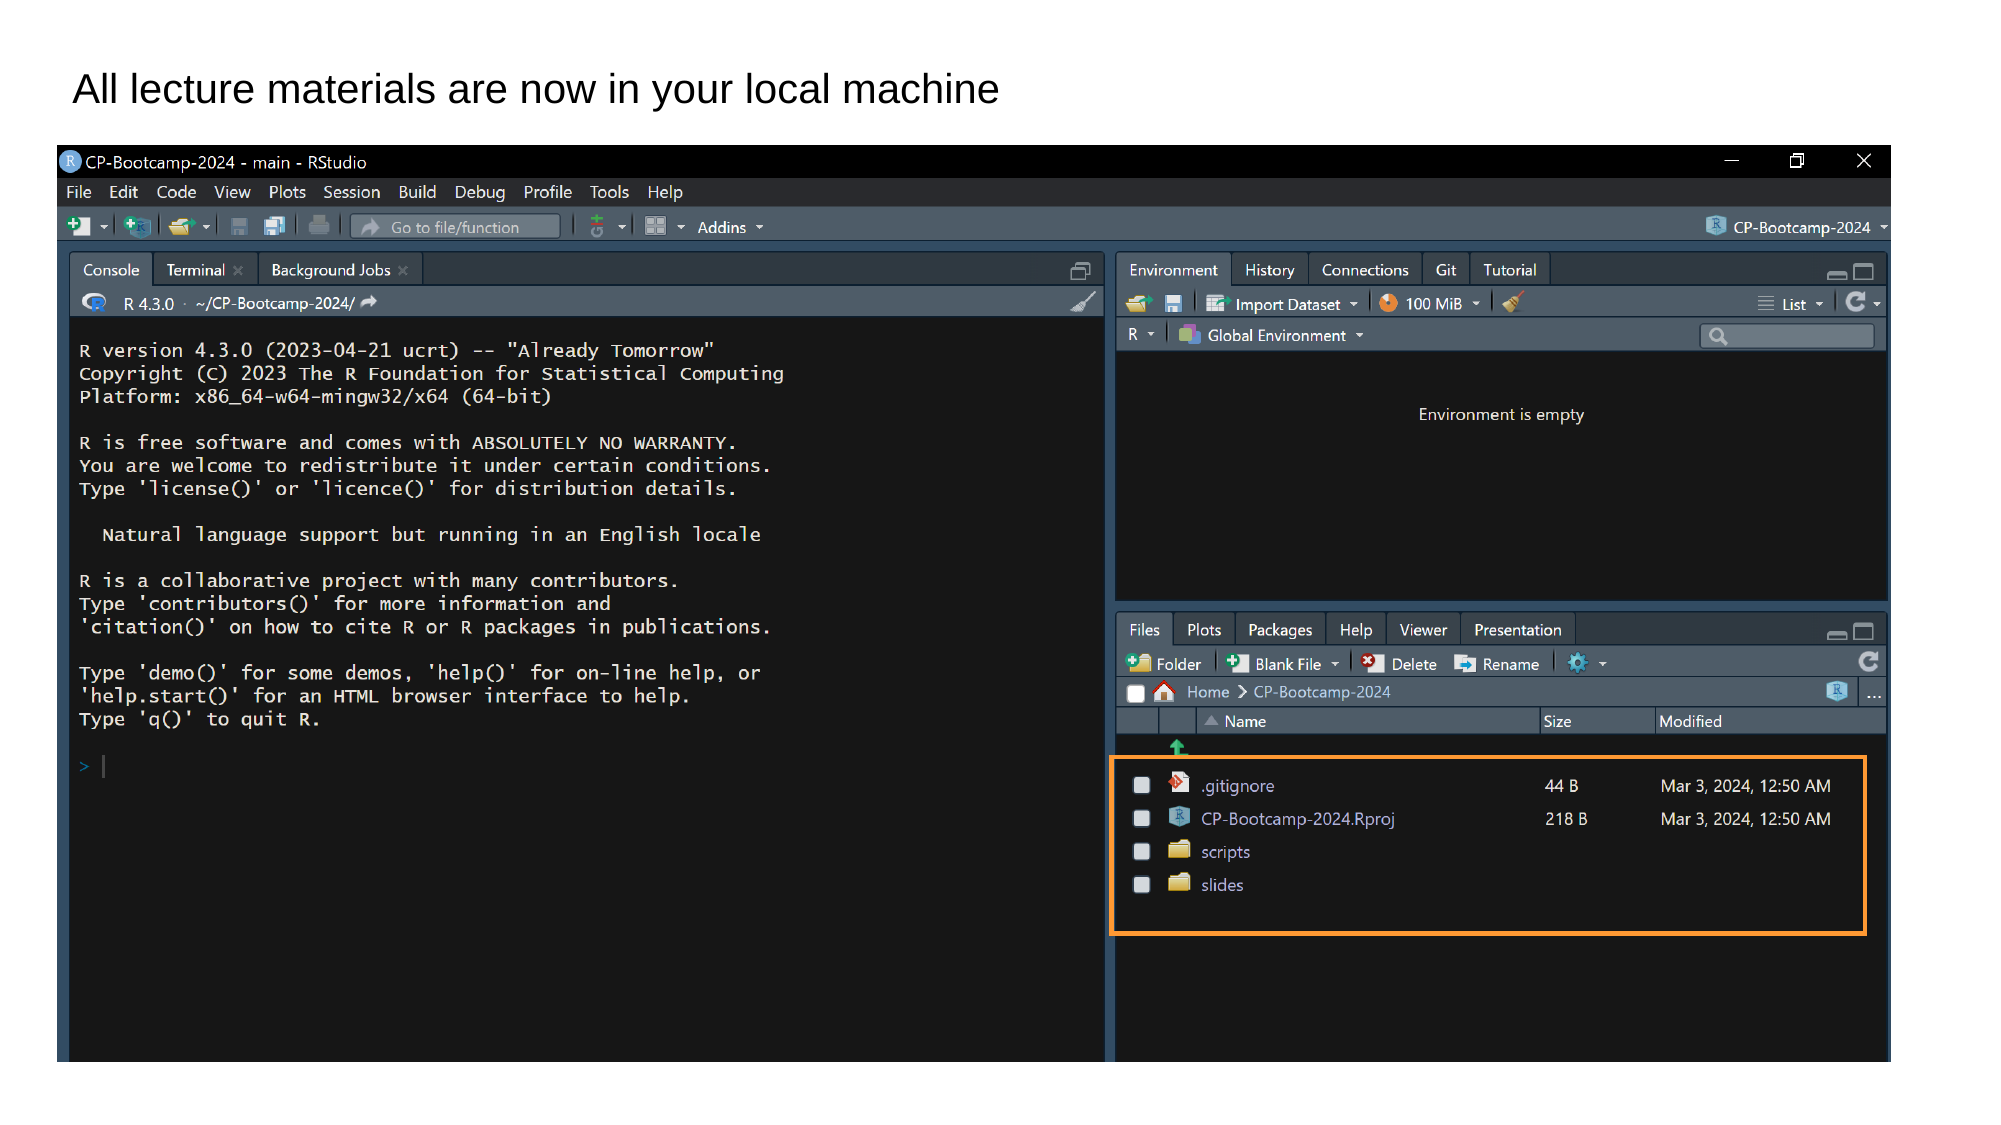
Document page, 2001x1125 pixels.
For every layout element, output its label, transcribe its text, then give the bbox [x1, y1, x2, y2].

picture [57, 145, 1891, 1062]
text_box All lecture materials are now in your local machine [57, 54, 1717, 119]
